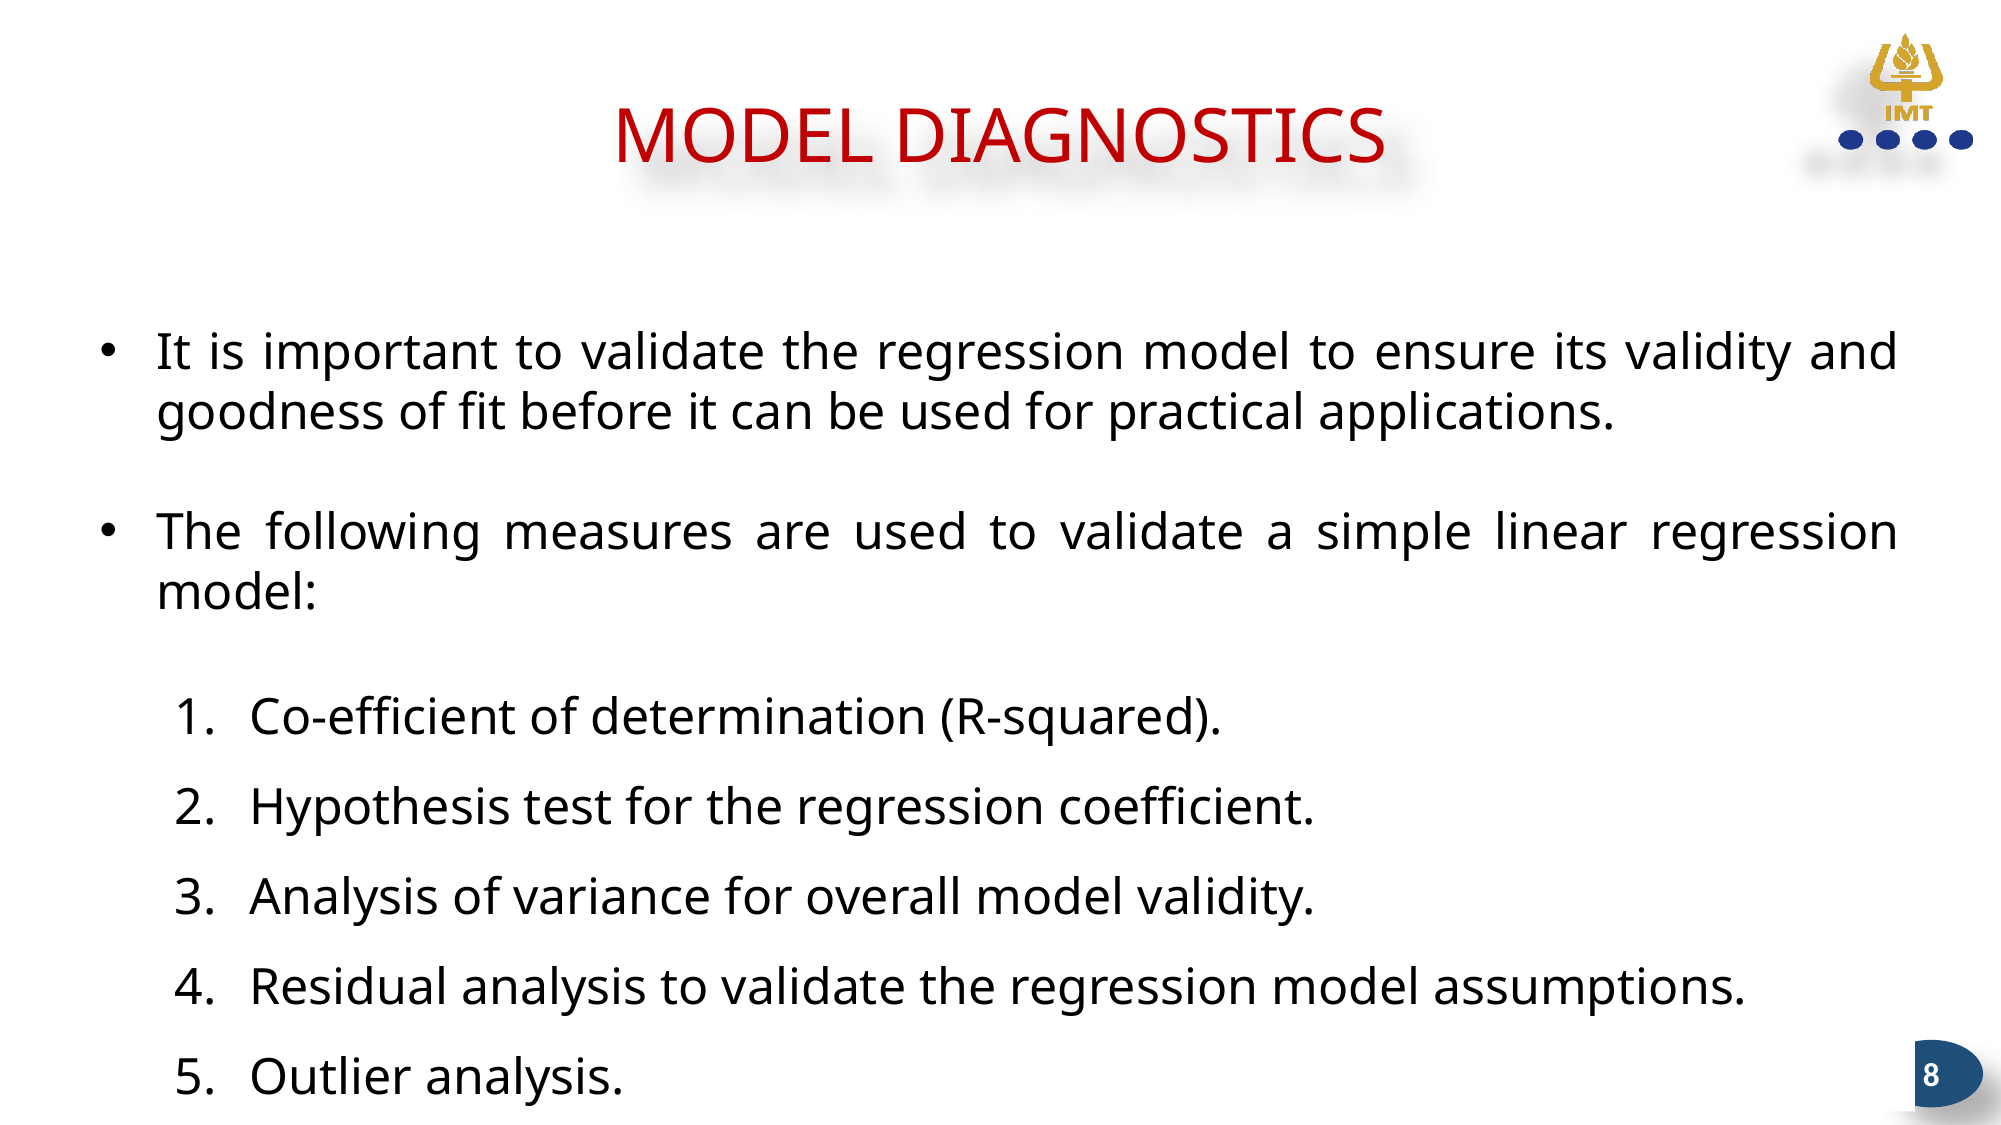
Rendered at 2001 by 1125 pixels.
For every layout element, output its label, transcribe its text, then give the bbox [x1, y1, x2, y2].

picture [1838, 33, 1973, 150]
text_box It is important to validate the regression model to ensure its validity and goodness of fit before it can be used for practical applications. The following measures are used to validate a simple linear regression model: Co-efficient of determination (R-squared). Hypothesis test for the regression coefficient. Analysis of variance for overall model validity. Residual analysis to validate the regression model assumptions. Outlier analysis. [84, 311, 1915, 1112]
title MODEL DIAGNOSTICS [51, 55, 1949, 220]
